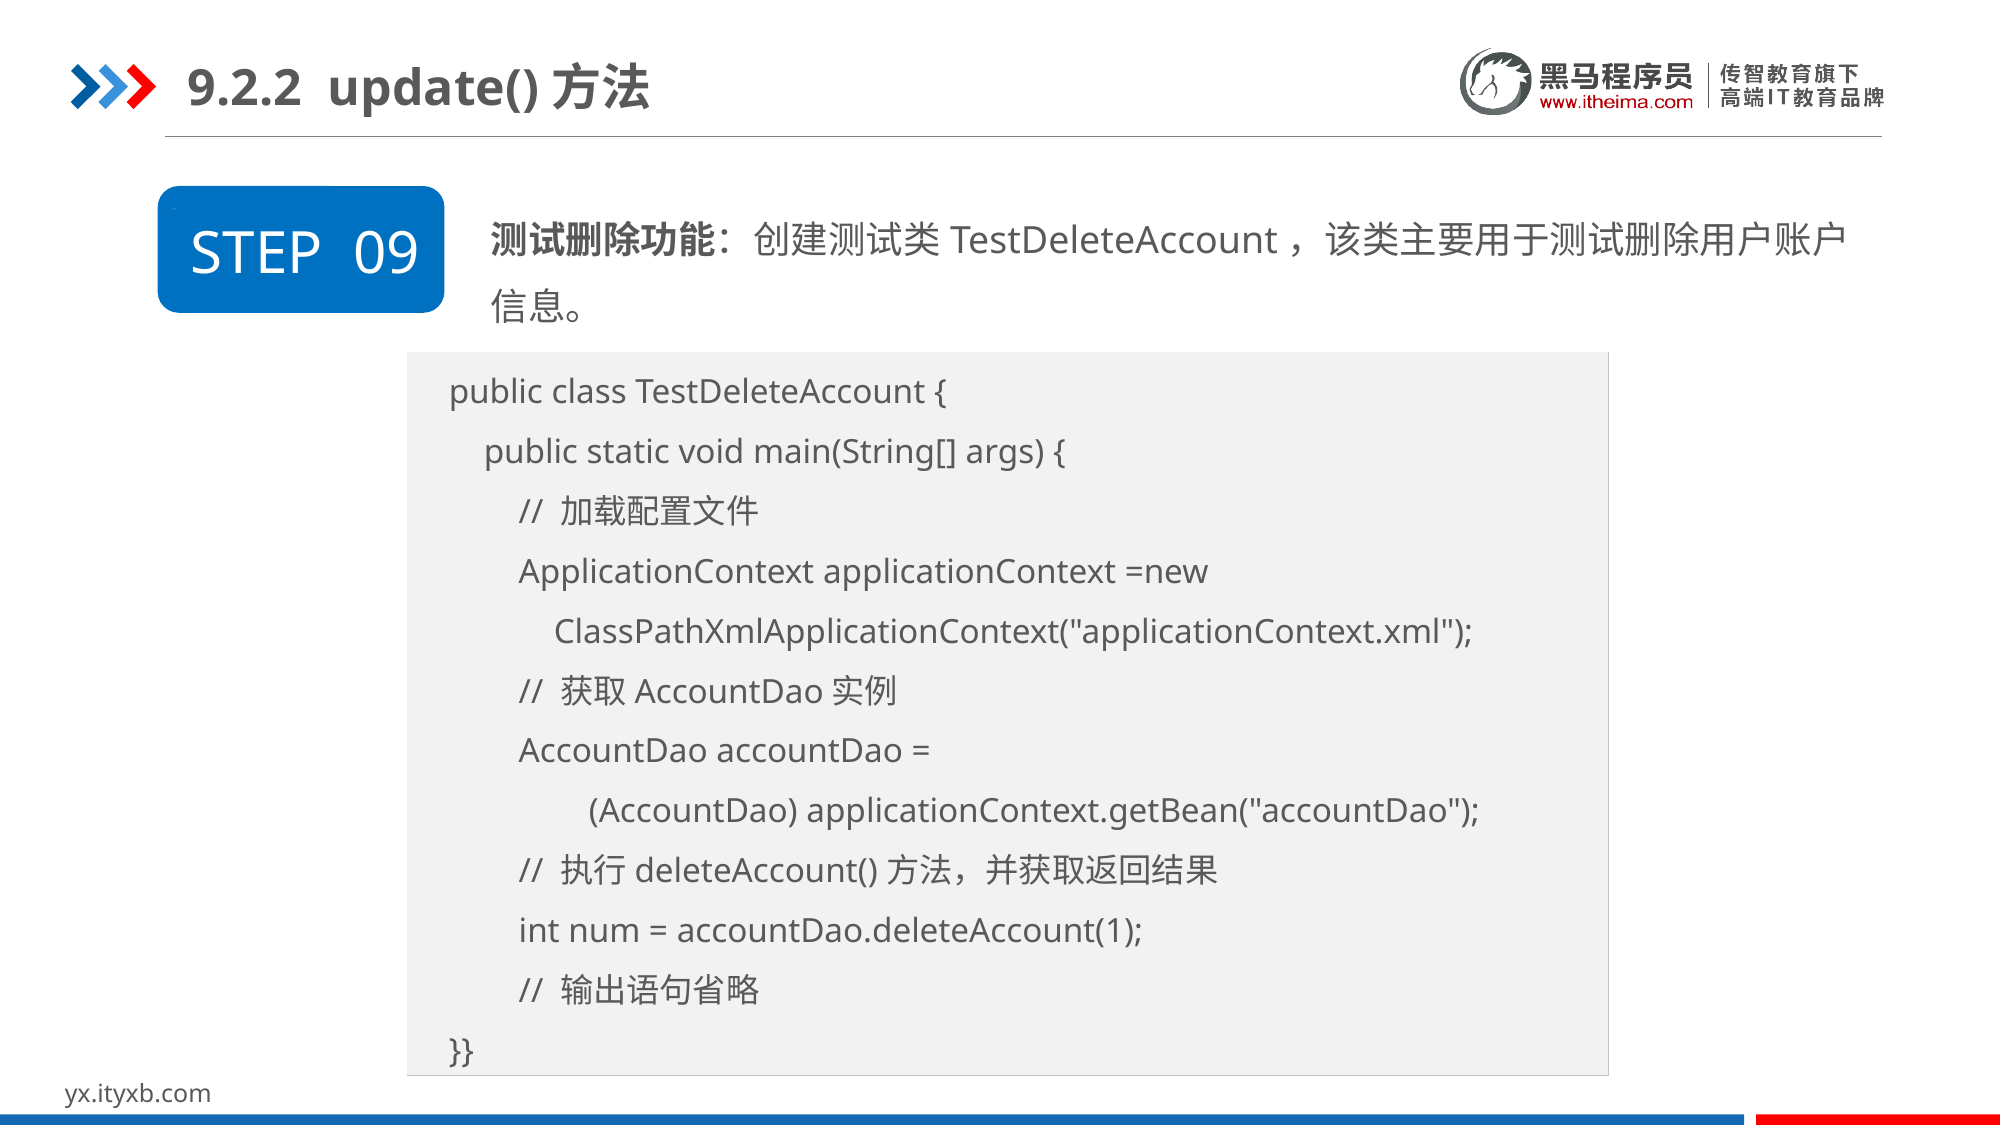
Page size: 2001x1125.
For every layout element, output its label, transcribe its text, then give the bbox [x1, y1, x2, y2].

text_box [156, 184, 446, 314]
picture [1460, 48, 1887, 115]
picture [407, 352, 1611, 1078]
text_box 9.2.2 update()方法 [187, 43, 719, 127]
text_box 测试删除功能：创建测试类TestDeleteAccount，该类主要用于测试删除用户账户信息。 [476, 186, 1869, 336]
text_box public class TestDeleteAccount { public static void main(String[] args) { // 加载配置文件 ApplicationContext applicationContext =new ClassPathXmlApplicationContext("applicationContext.xml"); // 获取AccountDao实例 AccountDao accountDao = (AccountDao) applicationContext.getBean("accountDao"); // 执行deleteAccount()方法，并获取返回结果 int num = accountDao.deleteAccount(1); // 输出语句省略 }} [434, 343, 1615, 1077]
text_box STEP 09 [172, 208, 439, 293]
